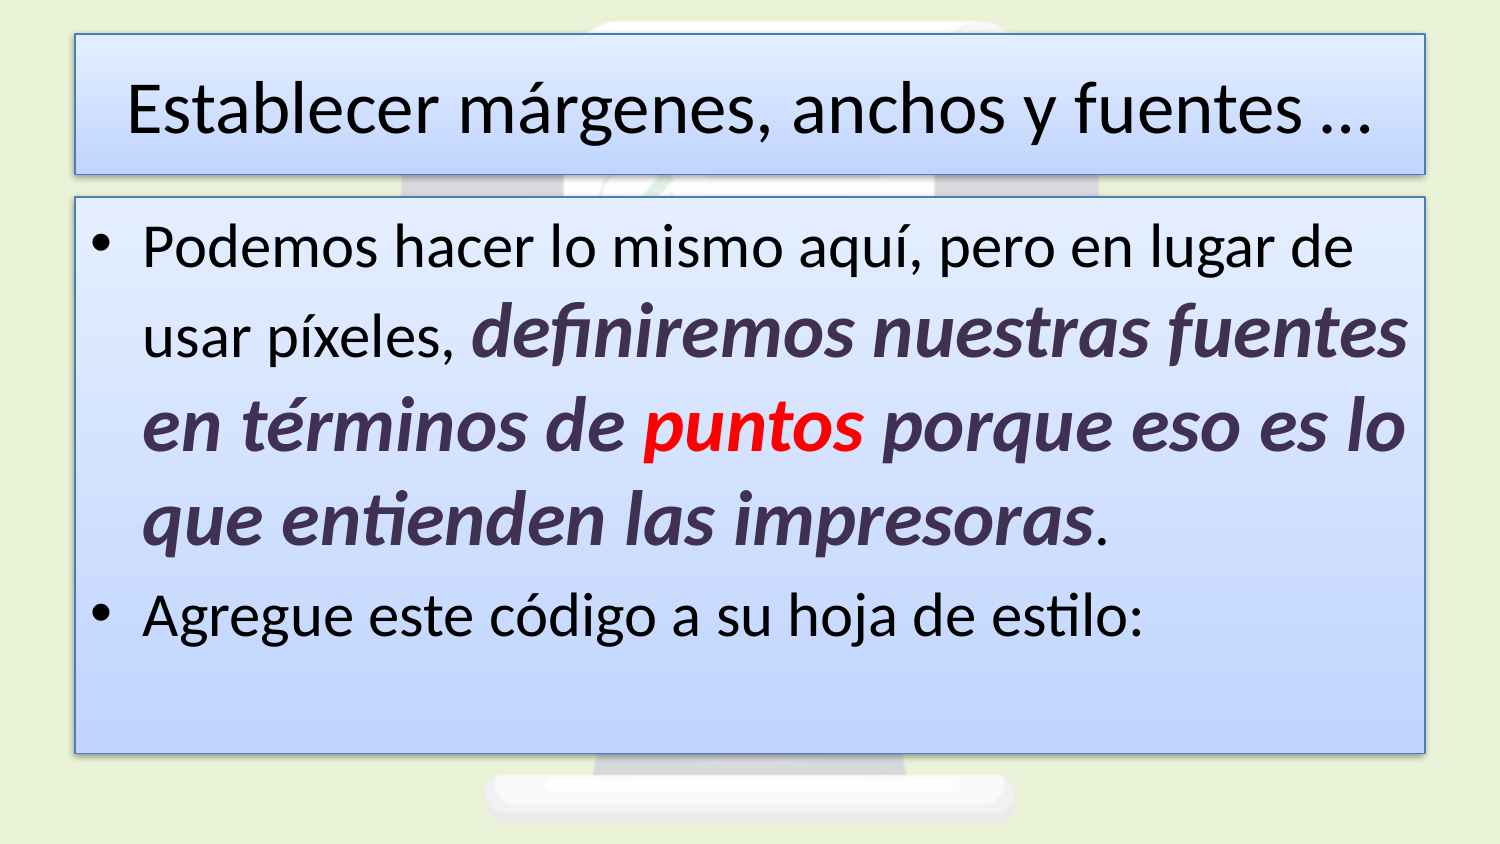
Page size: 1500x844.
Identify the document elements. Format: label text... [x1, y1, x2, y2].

title Establecer márgenes, anchos y fuentes … [74, 33, 1426, 175]
list Podemos hacer lo mismo aquí, pero en lugar de usar píxeles, definiremos nuestras fuentes en términos de puntos porque eso es lo que entienden las impresoras. Agregue este código a su hoja de estilo: [74, 196, 1426, 754]
